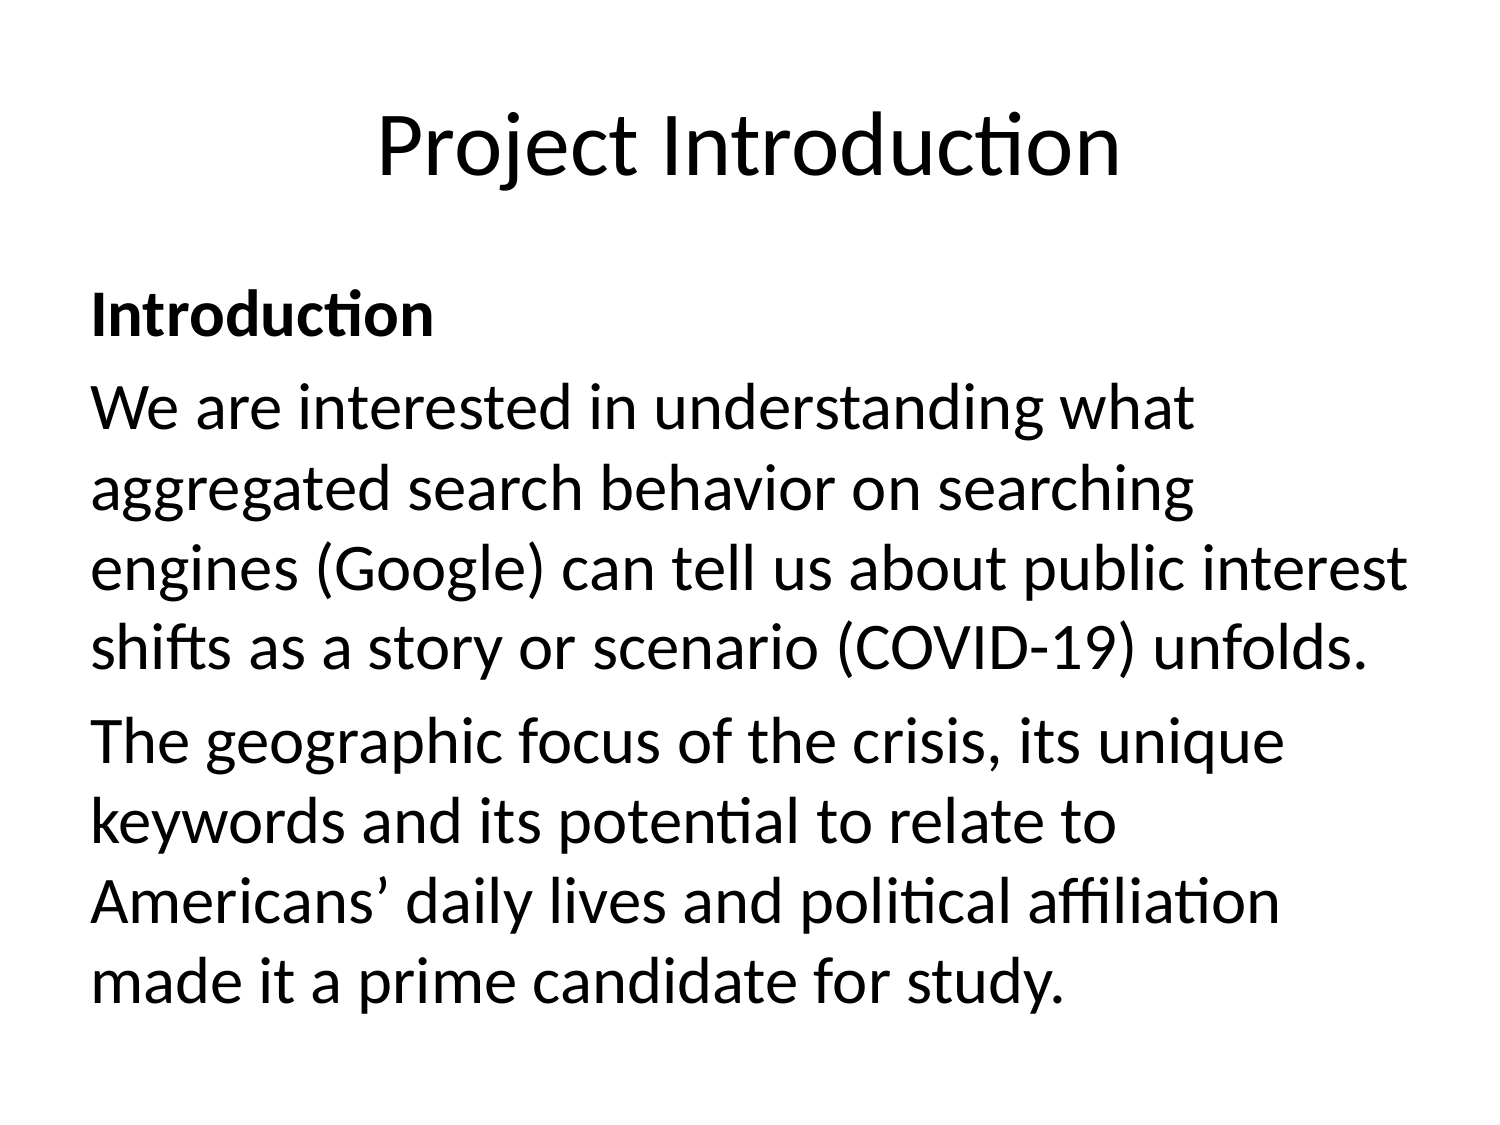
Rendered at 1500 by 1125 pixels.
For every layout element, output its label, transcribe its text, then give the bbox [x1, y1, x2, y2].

list Introduction We are interested in understanding what aggregated search behavior on searching engines (Google) can tell us about public interest shifts as a story or scenario (COVID-19) unfolds. The geographic focus of the crisis, its unique keywords and its potential to relate to Americans’ daily lives and political affiliation made it a prime candidate for study. [75, 262, 1425, 1005]
title Project Introduction [75, 45, 1425, 233]
